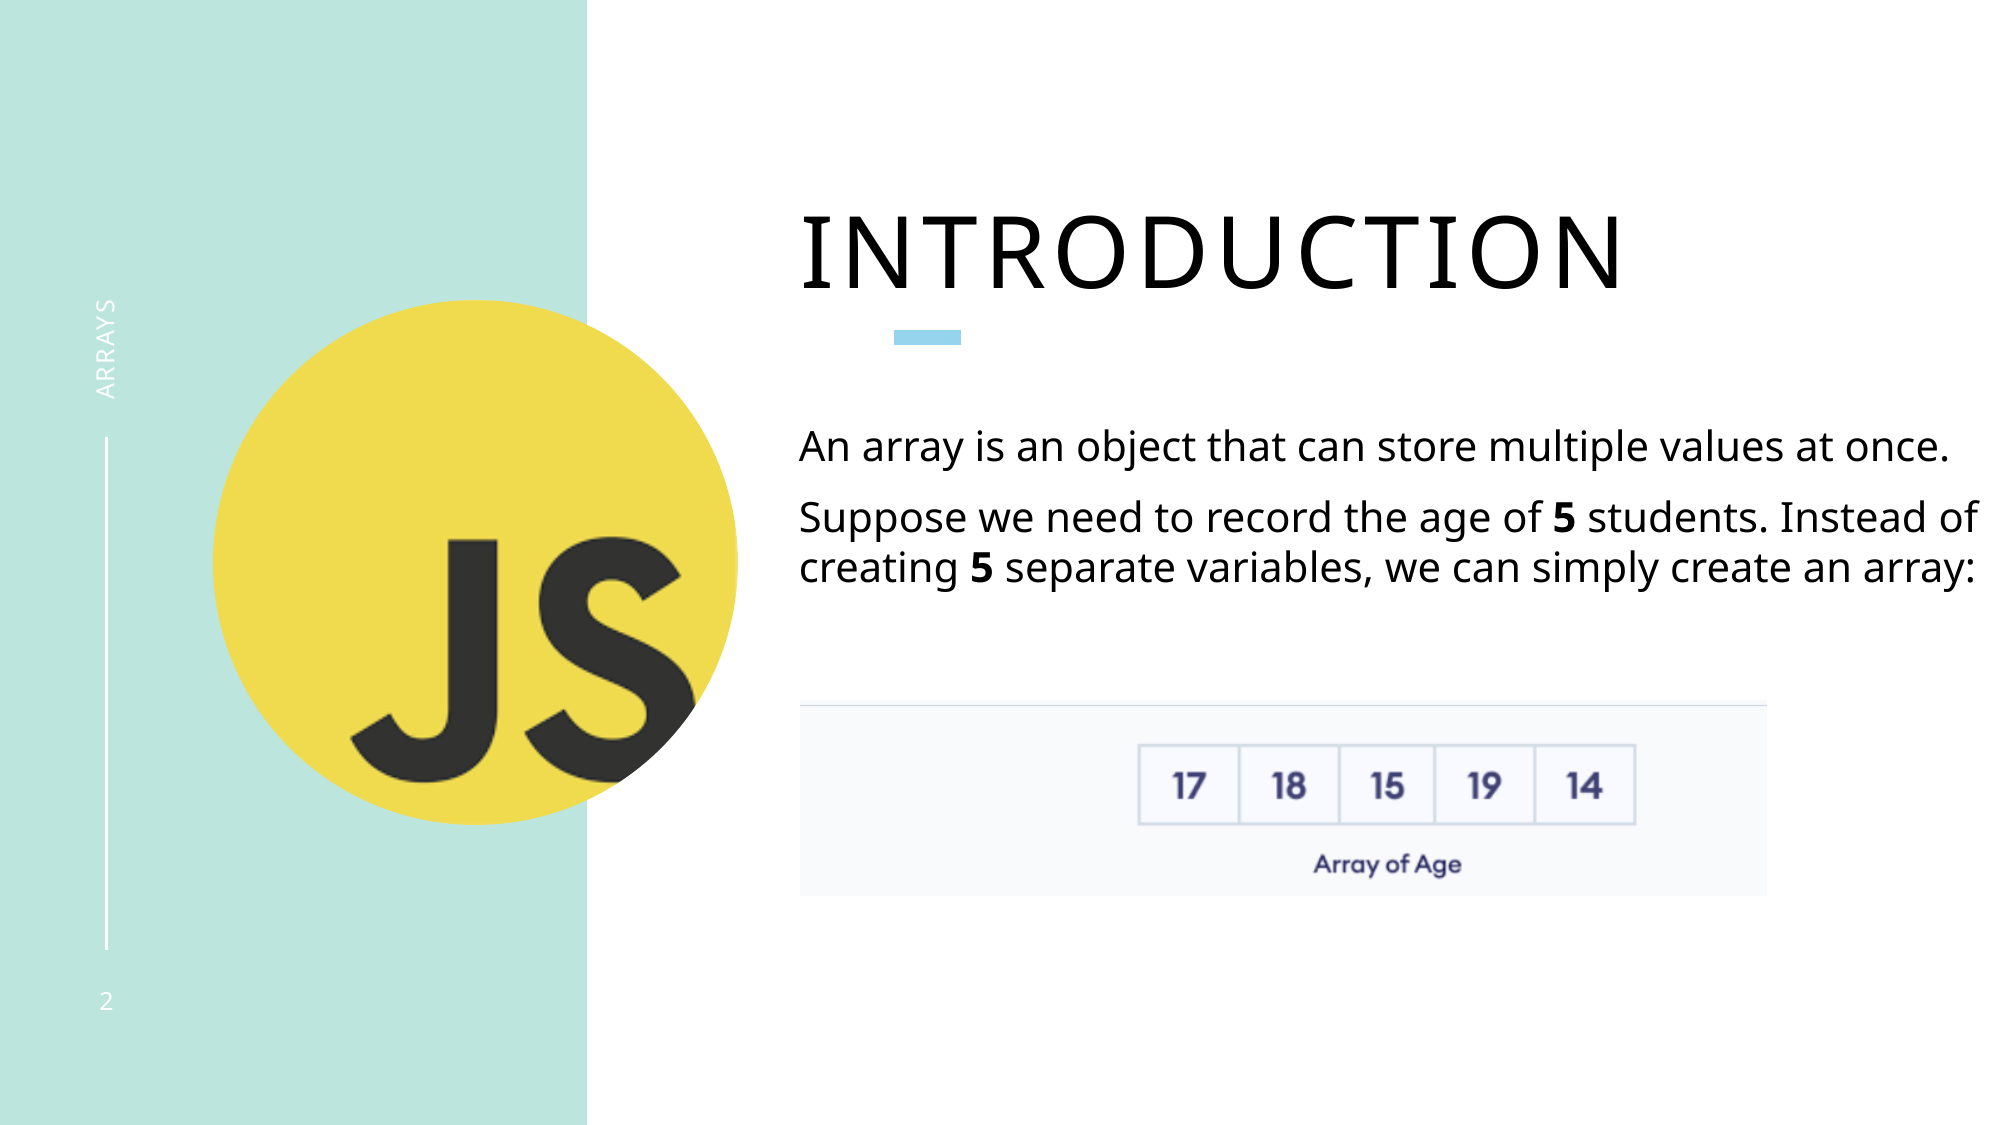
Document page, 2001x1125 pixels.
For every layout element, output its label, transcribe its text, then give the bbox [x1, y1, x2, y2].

list An array is an object that can store multiple values at once. Suppose we need to record the age of 5 students. Instead of creating 5 separate variables, we can simply create an array: [798, 420, 1988, 1100]
picture [212, 299, 738, 825]
footer Arrays [90, 107, 122, 400]
picture [800, 700, 1767, 896]
title Introduction [800, 202, 1746, 293]
slide_number 2 [68, 987, 144, 1018]
